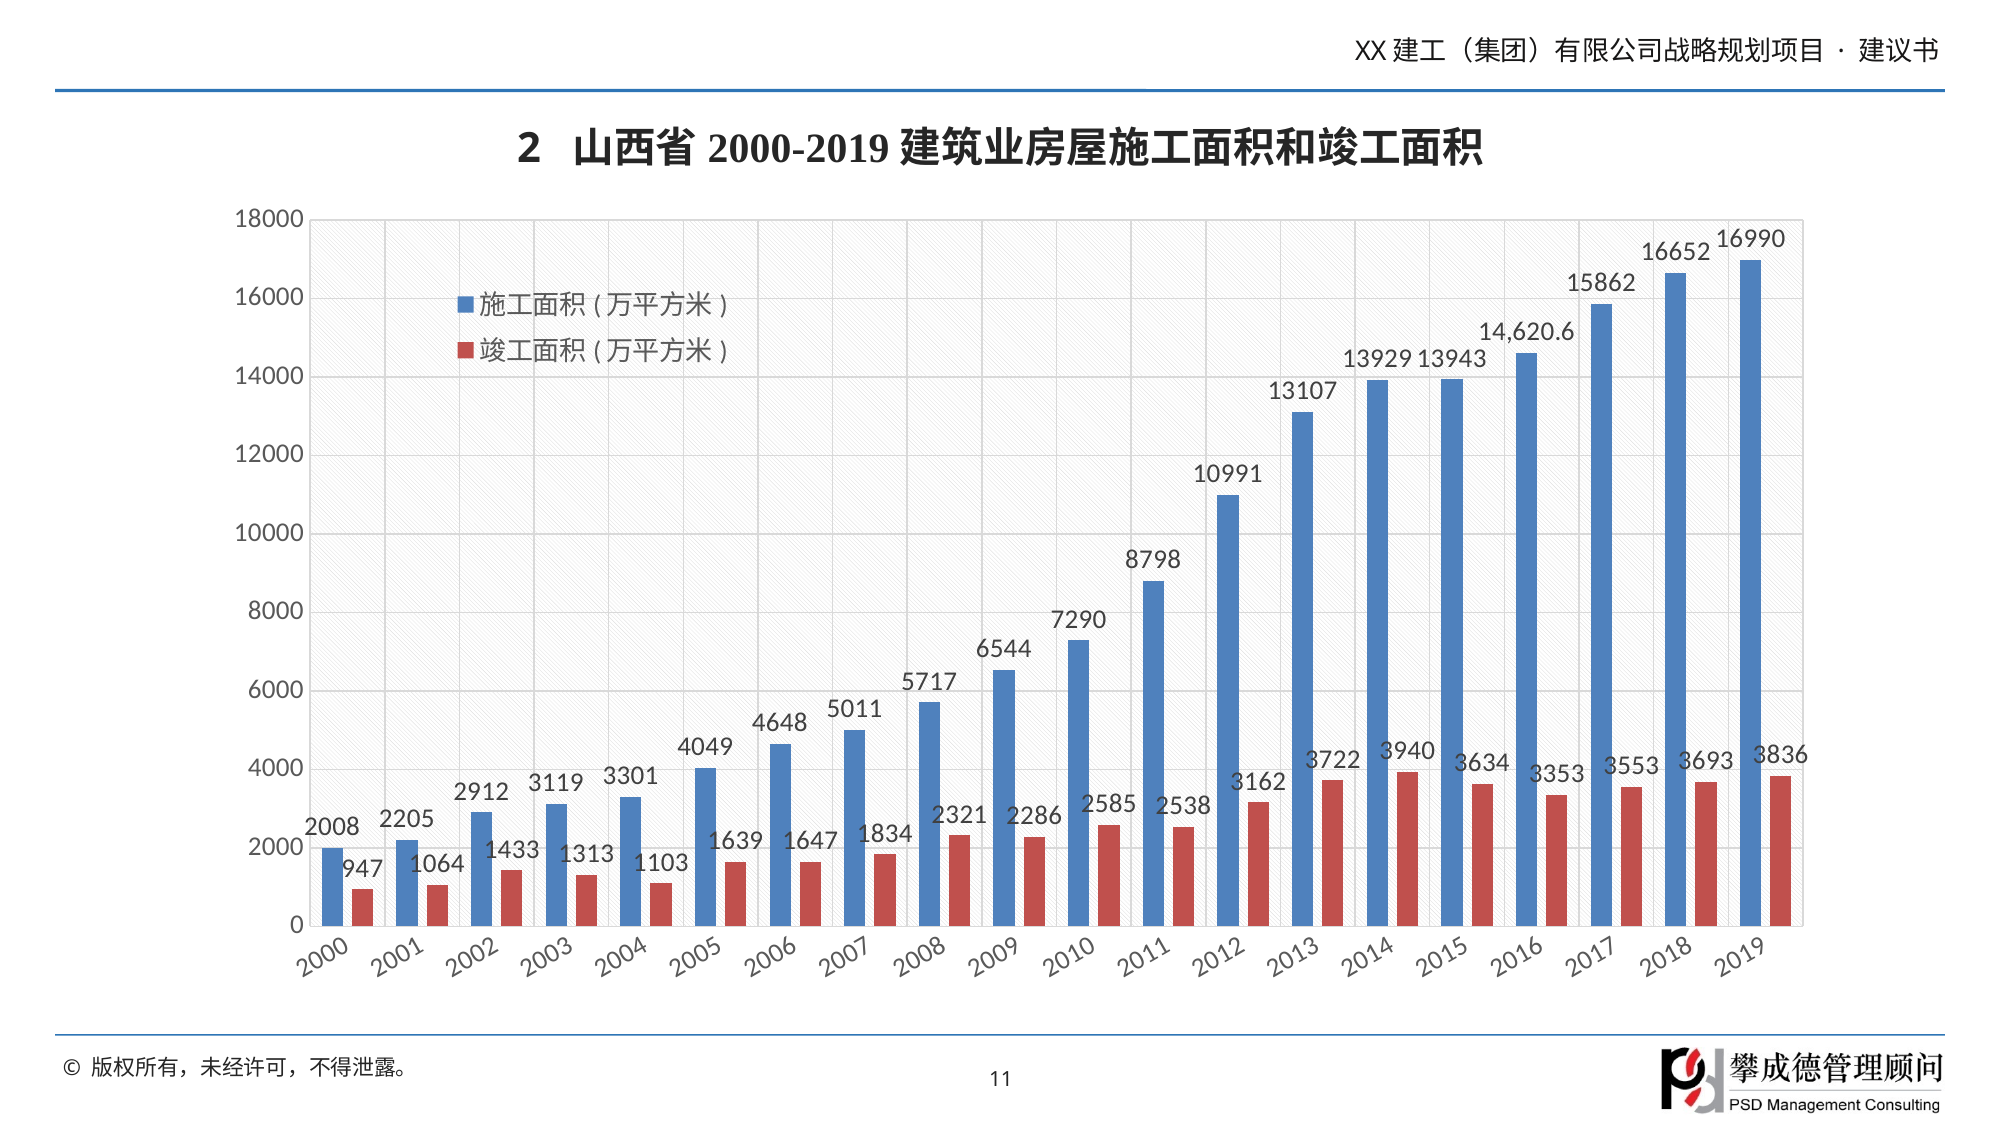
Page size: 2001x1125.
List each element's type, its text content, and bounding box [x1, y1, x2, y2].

chart [172, 190, 1828, 1024]
title 2 山西省2000-2019建筑业房屋施工面积和竣工面积 [56, 101, 1945, 196]
picture [1661, 1047, 1945, 1115]
slide_number 11 [914, 1049, 1088, 1110]
